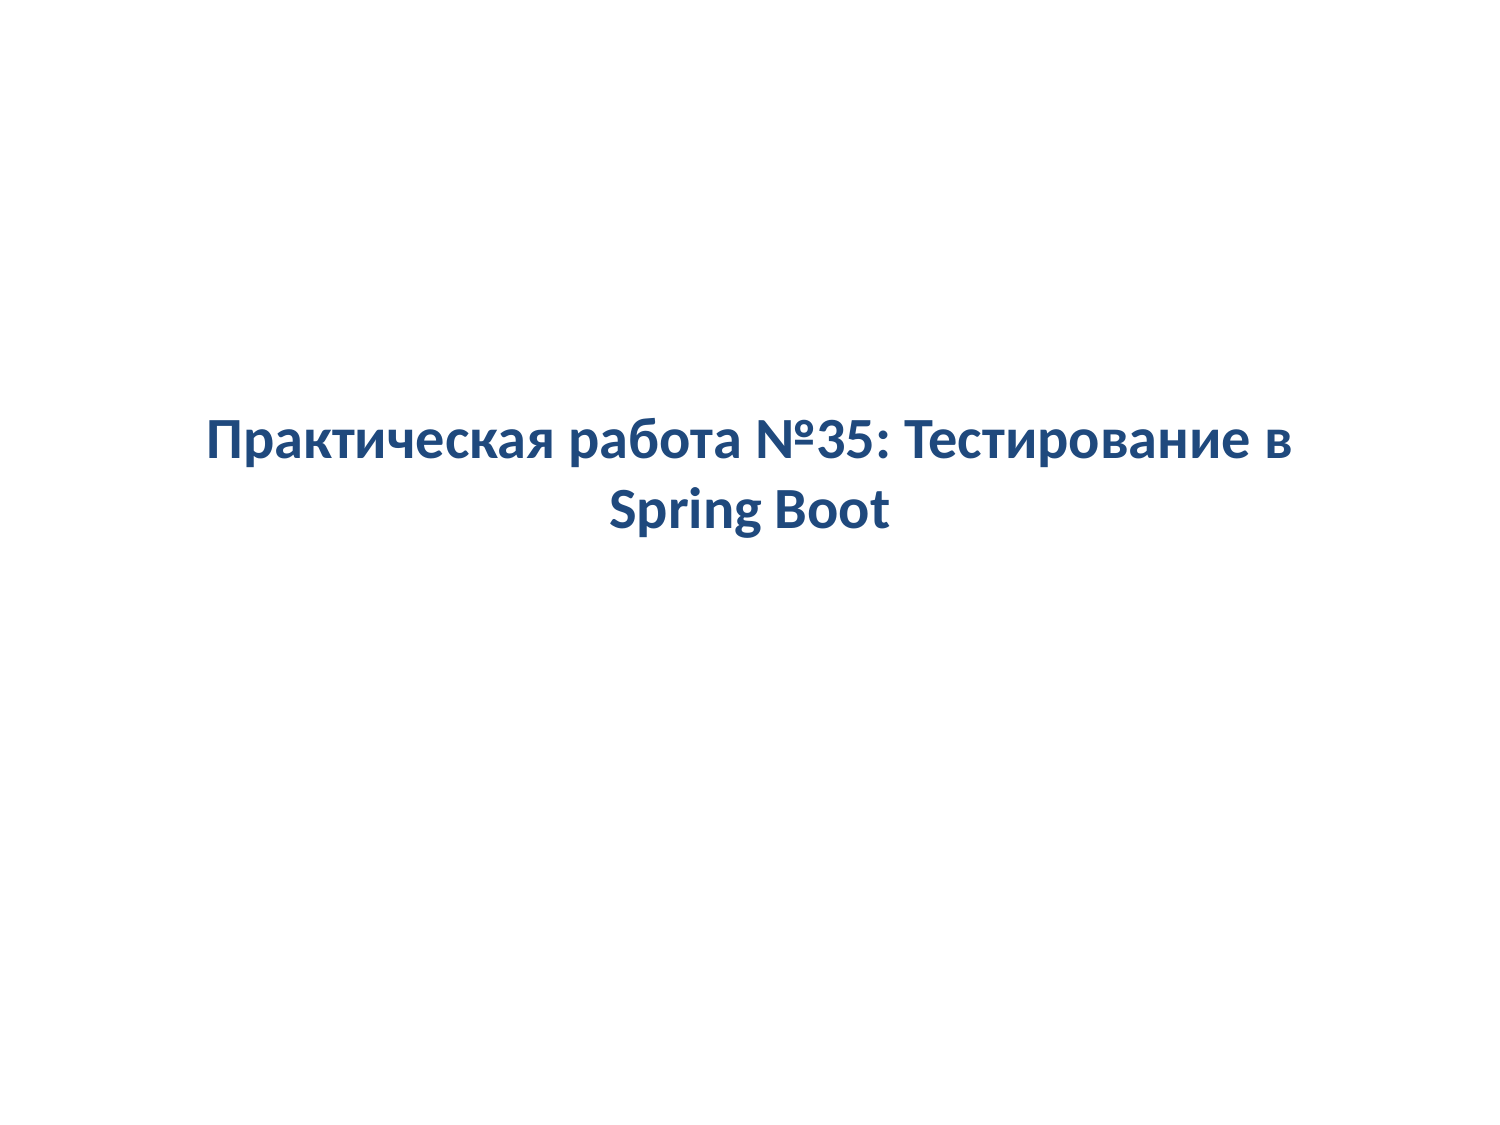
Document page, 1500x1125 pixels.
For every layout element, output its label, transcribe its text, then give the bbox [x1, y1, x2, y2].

title Практическая работа №35: Тестирование в Spring Boot [112, 349, 1388, 591]
